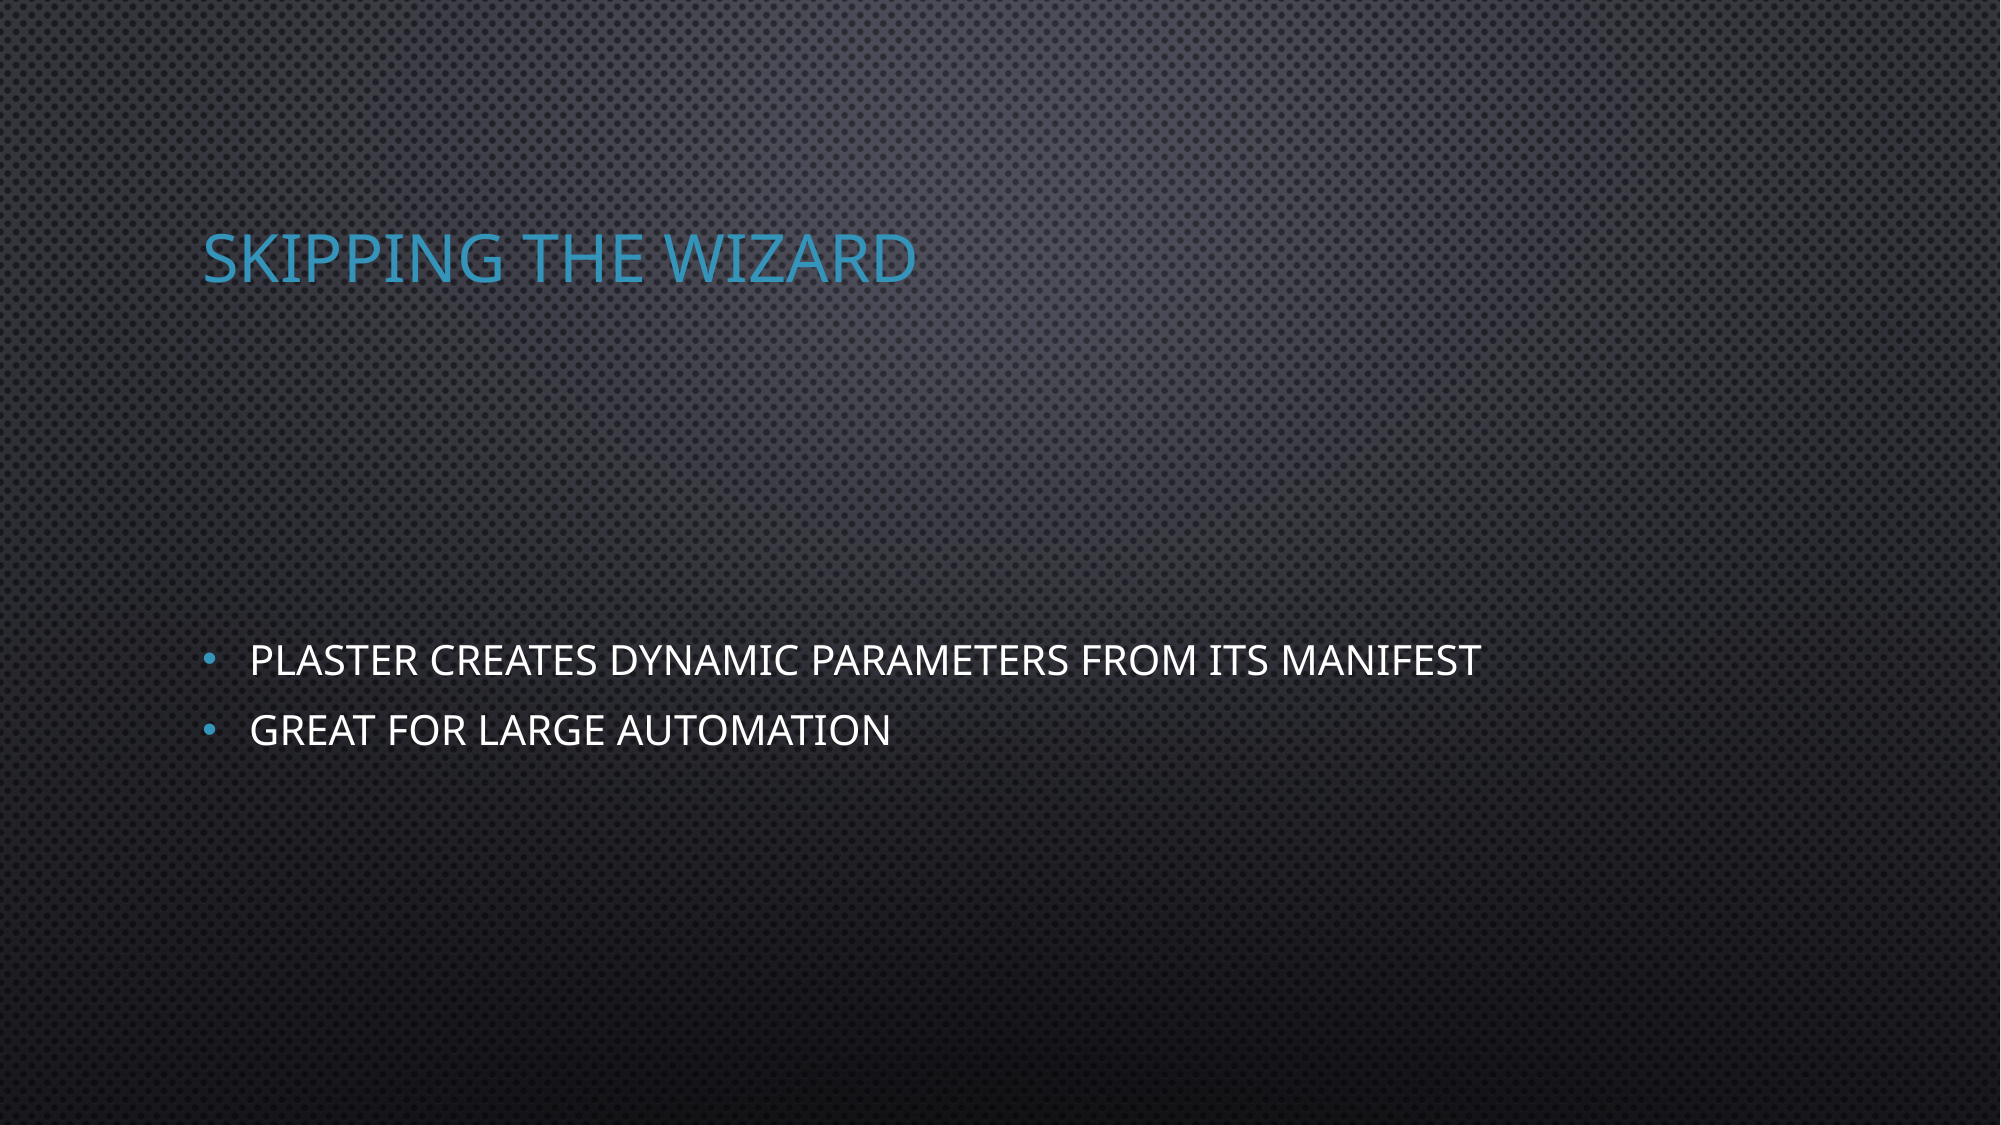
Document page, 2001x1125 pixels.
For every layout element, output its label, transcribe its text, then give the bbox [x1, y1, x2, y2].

list Plaster creates dynamic parameters from its manifest Great for large automation [187, 437, 1813, 950]
title Skipping the Wizard [187, 99, 1813, 413]
